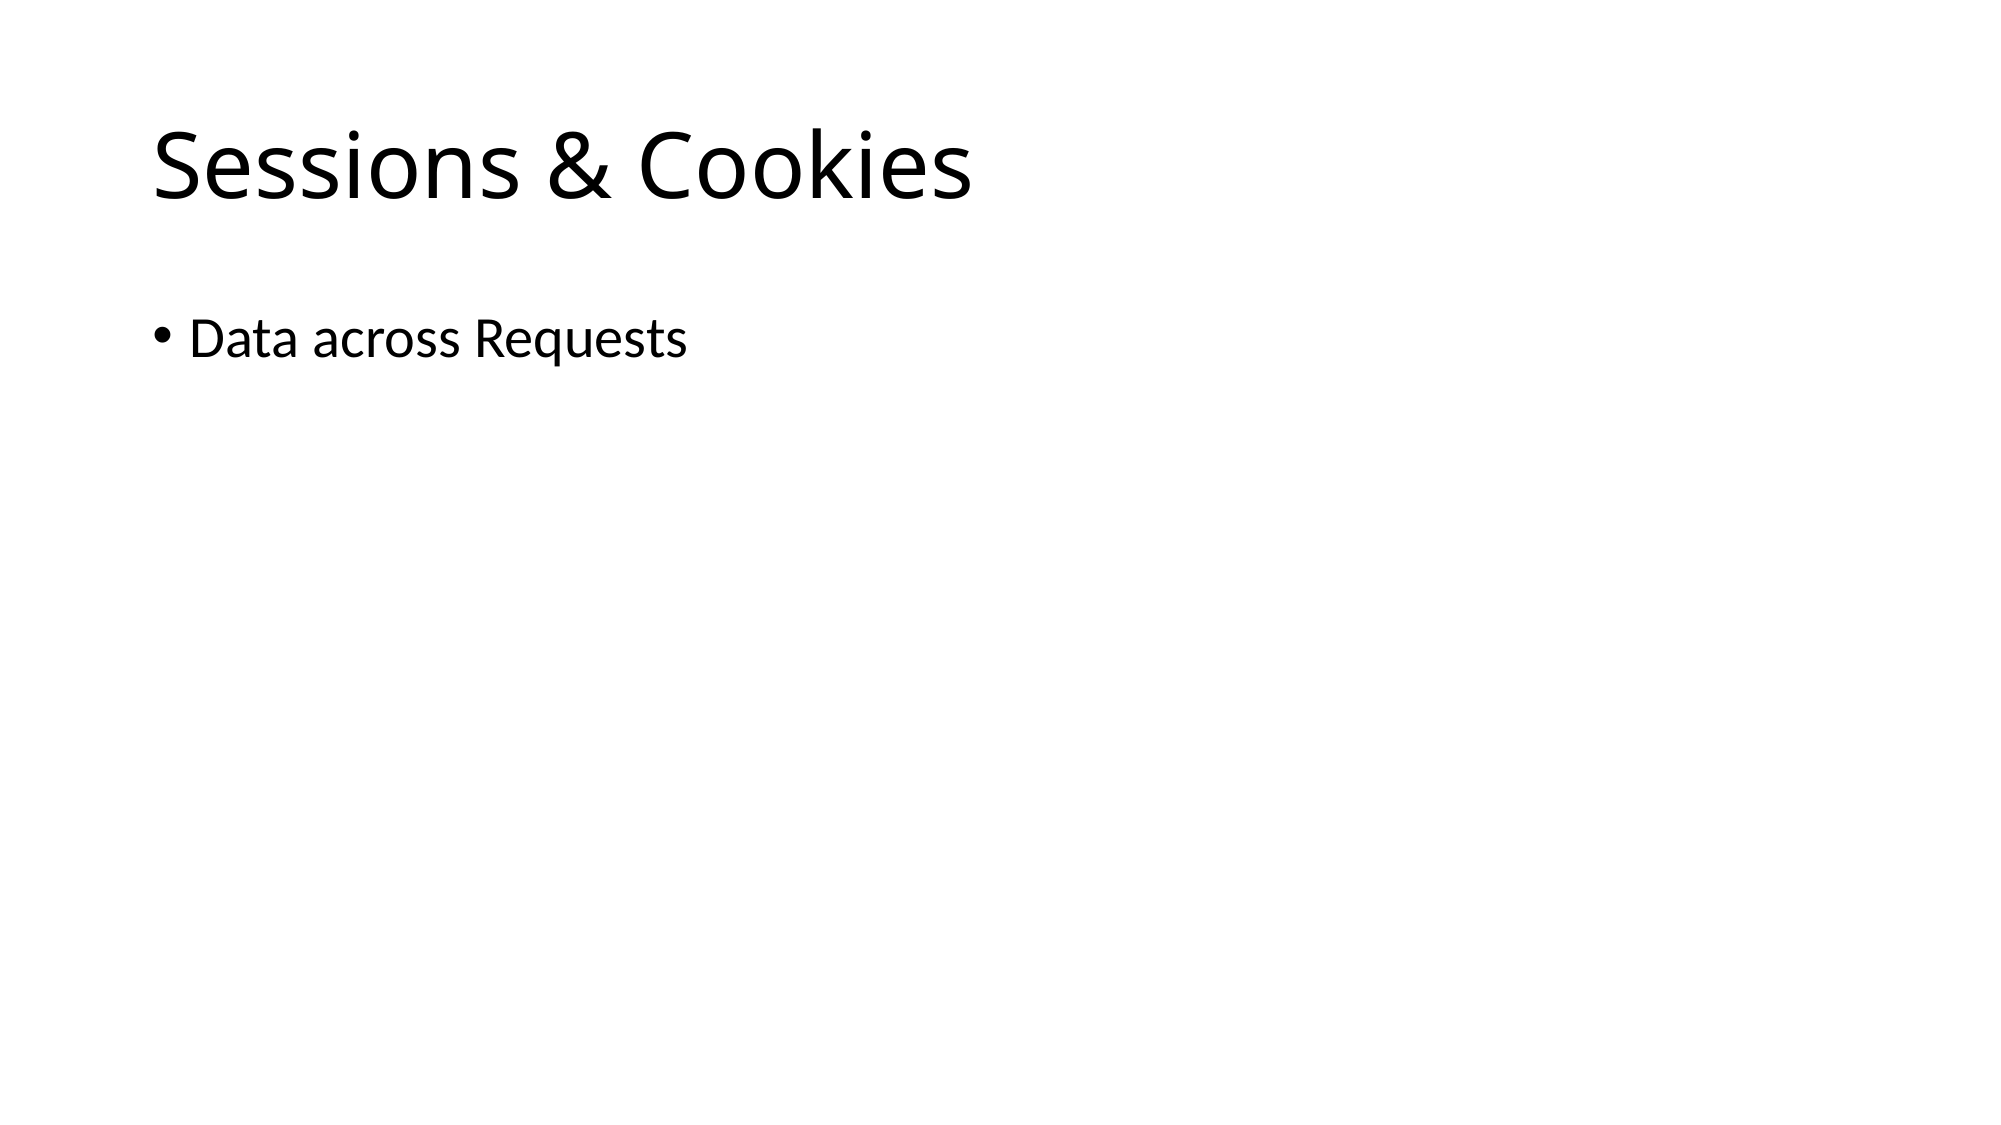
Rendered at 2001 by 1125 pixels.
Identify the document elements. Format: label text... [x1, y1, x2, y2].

title Sessions & Cookies [137, 59, 1863, 278]
list Data across Requests [137, 299, 1863, 1014]
